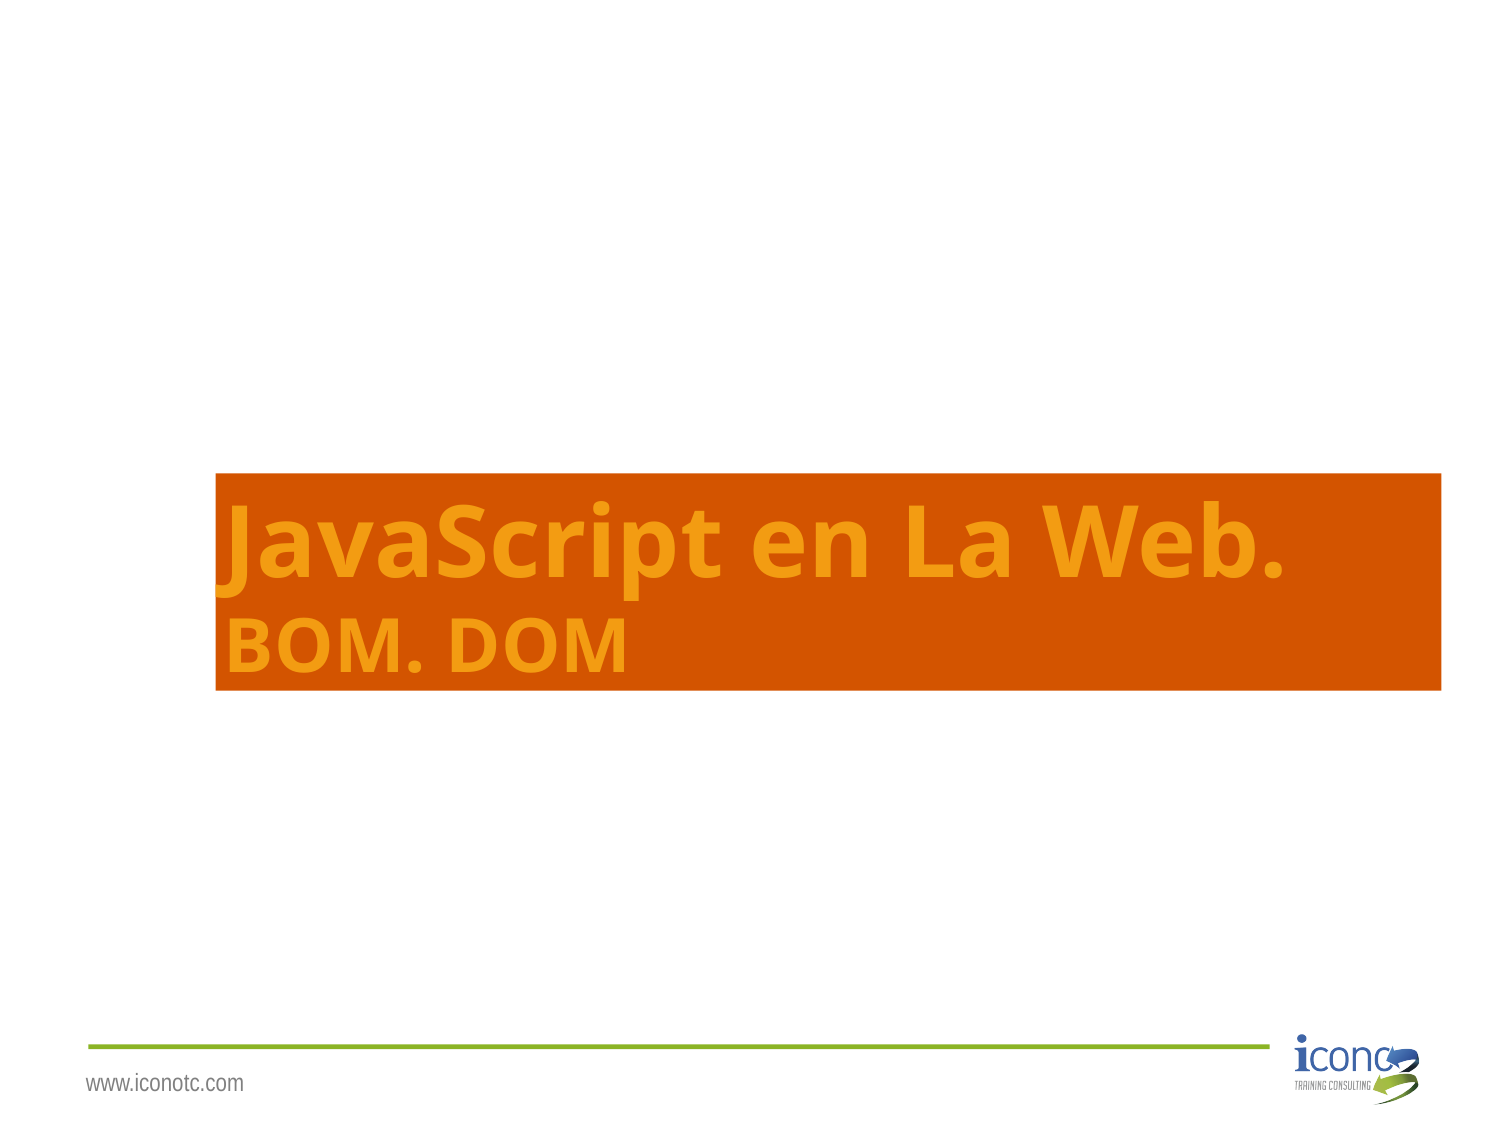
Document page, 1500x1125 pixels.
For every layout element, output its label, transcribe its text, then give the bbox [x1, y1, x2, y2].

title JavaScript en La Web. BOM. DOM [215, 473, 1442, 691]
picture [1293, 1033, 1420, 1106]
